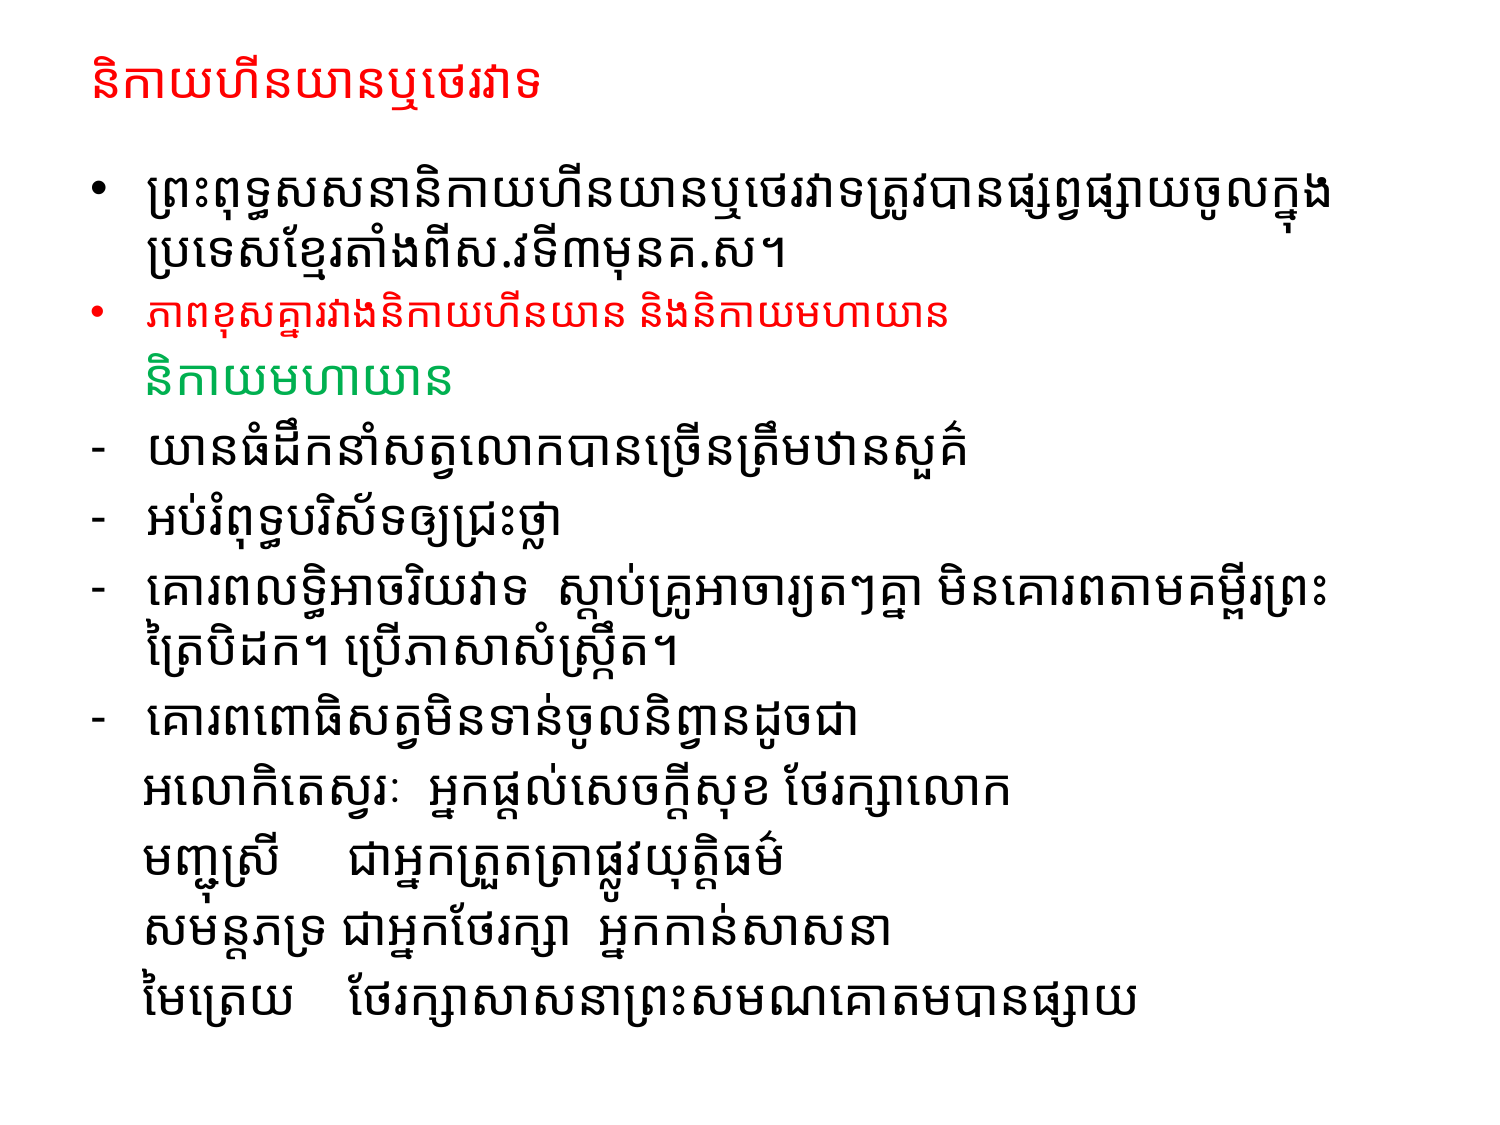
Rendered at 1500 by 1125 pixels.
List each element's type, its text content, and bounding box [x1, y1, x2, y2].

list ព្រះពុទ្ធសសនានិកាយហីនយានឬថេរវាទត្រូវបានផ្សព្វផ្សាយចូលក្នុងប្រទេសខ្មែរតាំងពីស.វទី៣មុនគ.ស។ ភាពខុសគ្នារវាងនិកាយហីនយាន និងនិកាយមហាយាន និកាយមហាយាន យានធំដឹកនាំសត្វលោកបានច្រើនត្រឹមឋានសួគ៌ អប់រំពុទ្ធបរិស័ទឲ្យជ្រះថ្លា គោរពលទ្ធិអាចរិយវាទ ស្តាប់គ្រូអាចារ្យតៗគ្នា មិនគោរពតាមគម្ពីរព្រះត្រៃបិដក។ ប្រើភាសាសំស្រឹ្កត។ គោរពពោធិសត្វមិនទាន់ចូលនិព្វានដូចជា អលោកិតេស្វរៈ អ្នកផ្តល់សេចក្តីសុខ ថែរក្សាលោក មញ្ជុស្រី ជាអ្នកត្រួតត្រាផ្លូវយុត្តិធម៌ សមន្តភទ្រ ជាអ្នកថែរក្សា អ្នកកាន់សាសនា មៃត្រេយ ថែរក្សាសាសនាព្រះសមណគោតមបានផ្សាយ [75, 149, 1425, 1075]
title និកាយហីនយានឬថេរវាទ [75, 45, 1425, 113]
